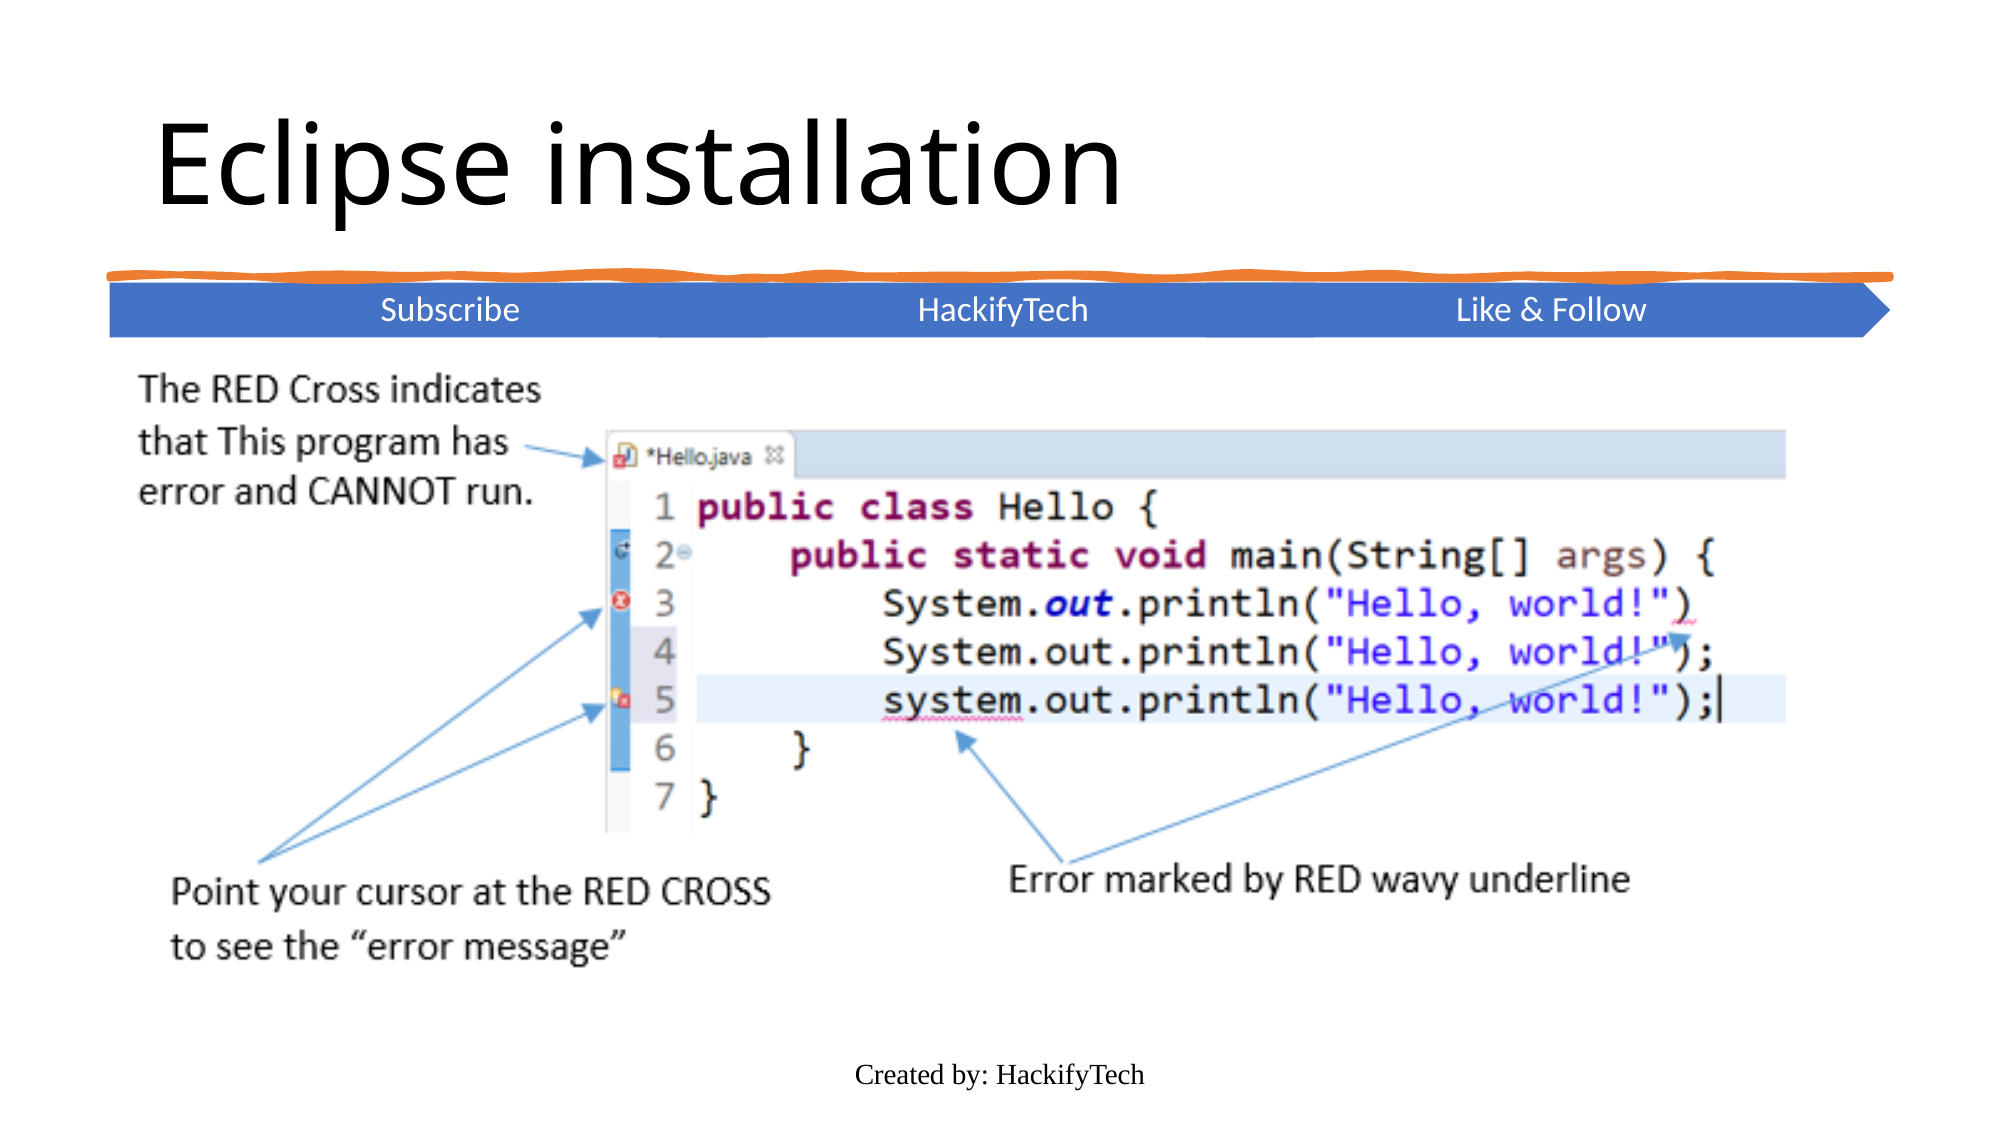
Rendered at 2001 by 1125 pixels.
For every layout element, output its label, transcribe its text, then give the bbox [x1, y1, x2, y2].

title Eclipse installation [137, 59, 1863, 276]
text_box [109, 282, 1891, 338]
footer Created by: HackifyTech [662, 1042, 1338, 1103]
picture [109, 341, 1819, 995]
text_box [108, 270, 1892, 282]
